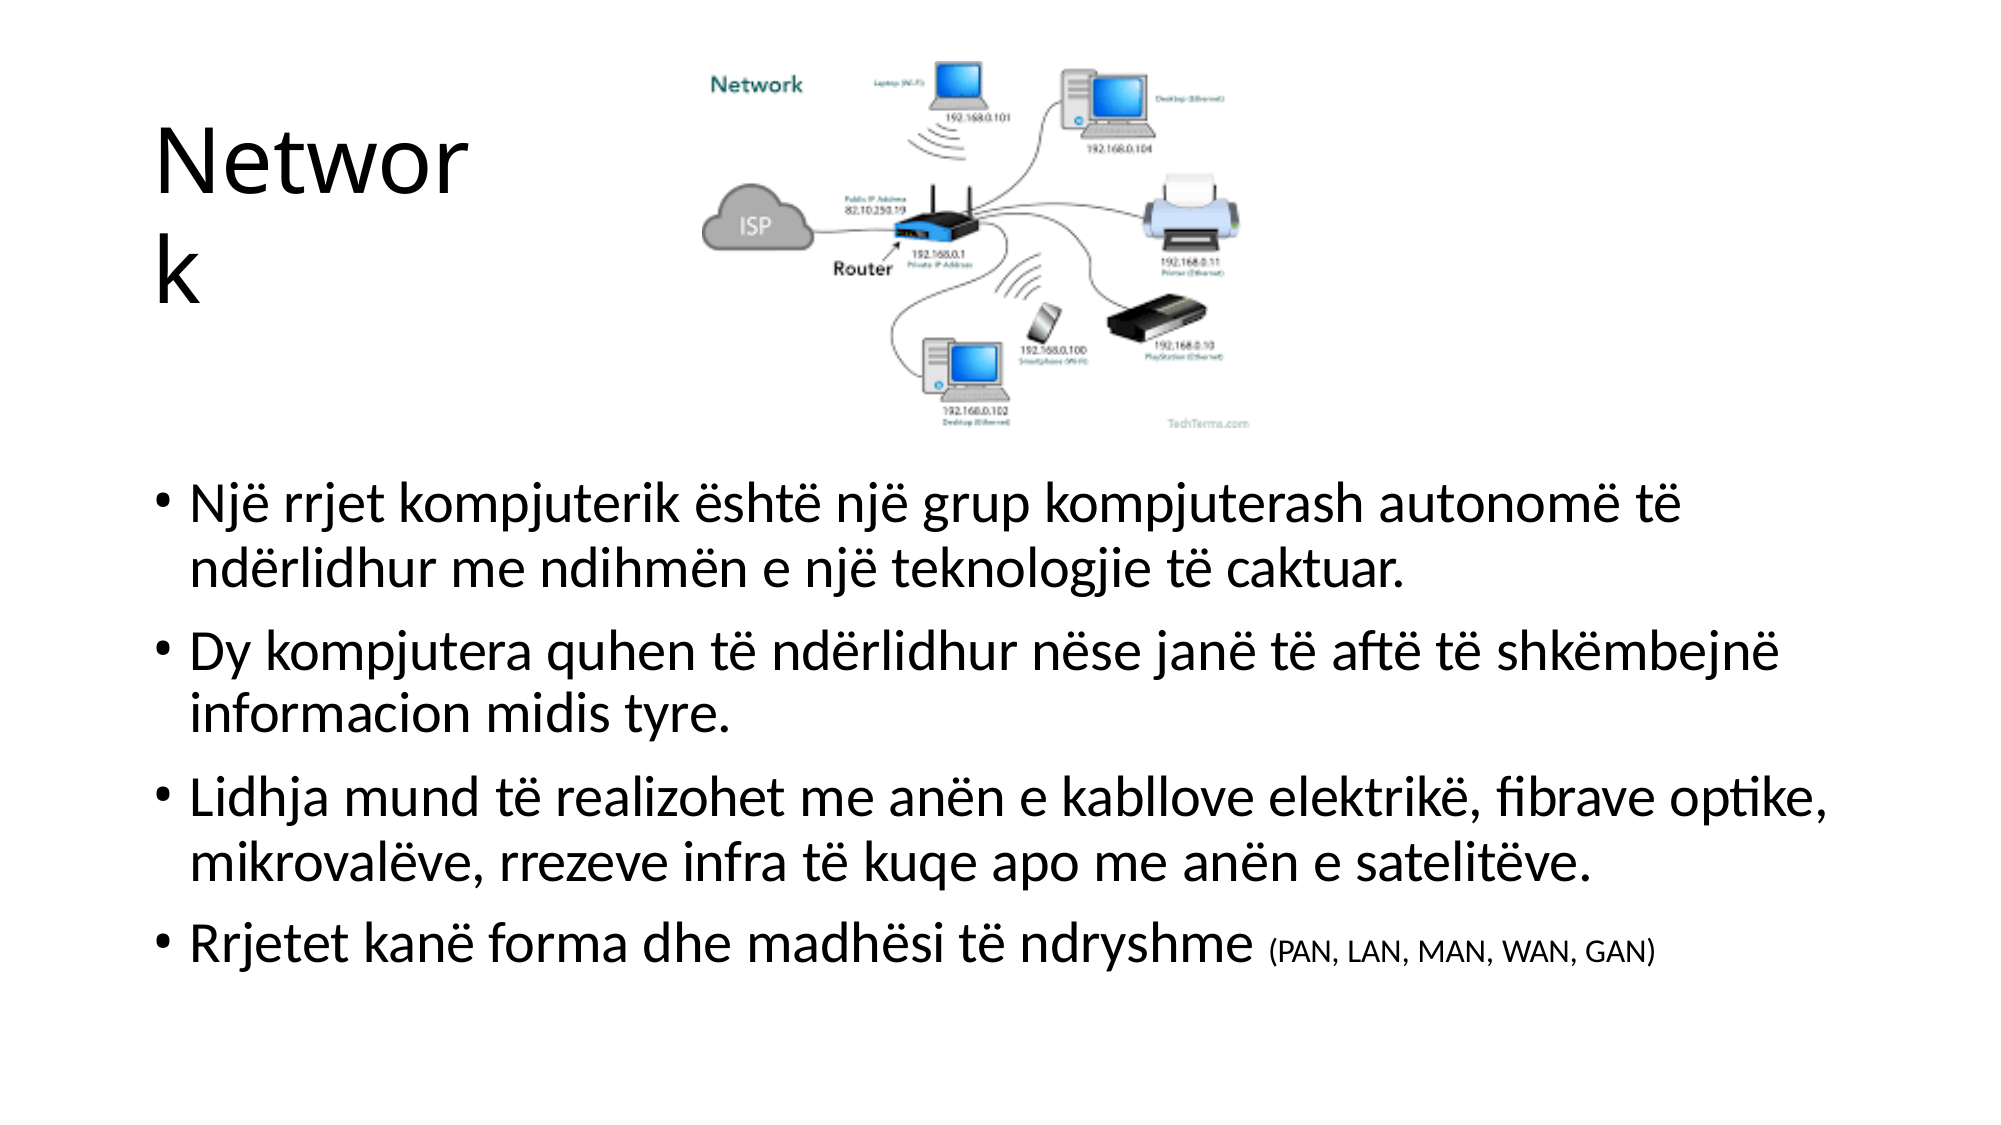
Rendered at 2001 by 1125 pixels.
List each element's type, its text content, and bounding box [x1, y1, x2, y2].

picture [701, 60, 1251, 429]
text_box Një rrjet kompjuterik është një grup kompjuterash autonomë të ndërlidhur me ndihmën e një teknologjie të caktuar. Dy kompjutera quhen të ndërlidhur nëse janë të aftë të shkëmbejnë informacion midis tyre. Lidhja mund të realizohet me anën e kabllove elektrikë, fibrave optike, mikrovalëve, rrezeve infra të kuqe apo me anën e satelitëve. Rrjetet kanë forma dhe madhësi të ndryshme (PAN, LAN, MAN, WAN, GAN) [150, 461, 1849, 975]
title Network [150, 100, 472, 323]
